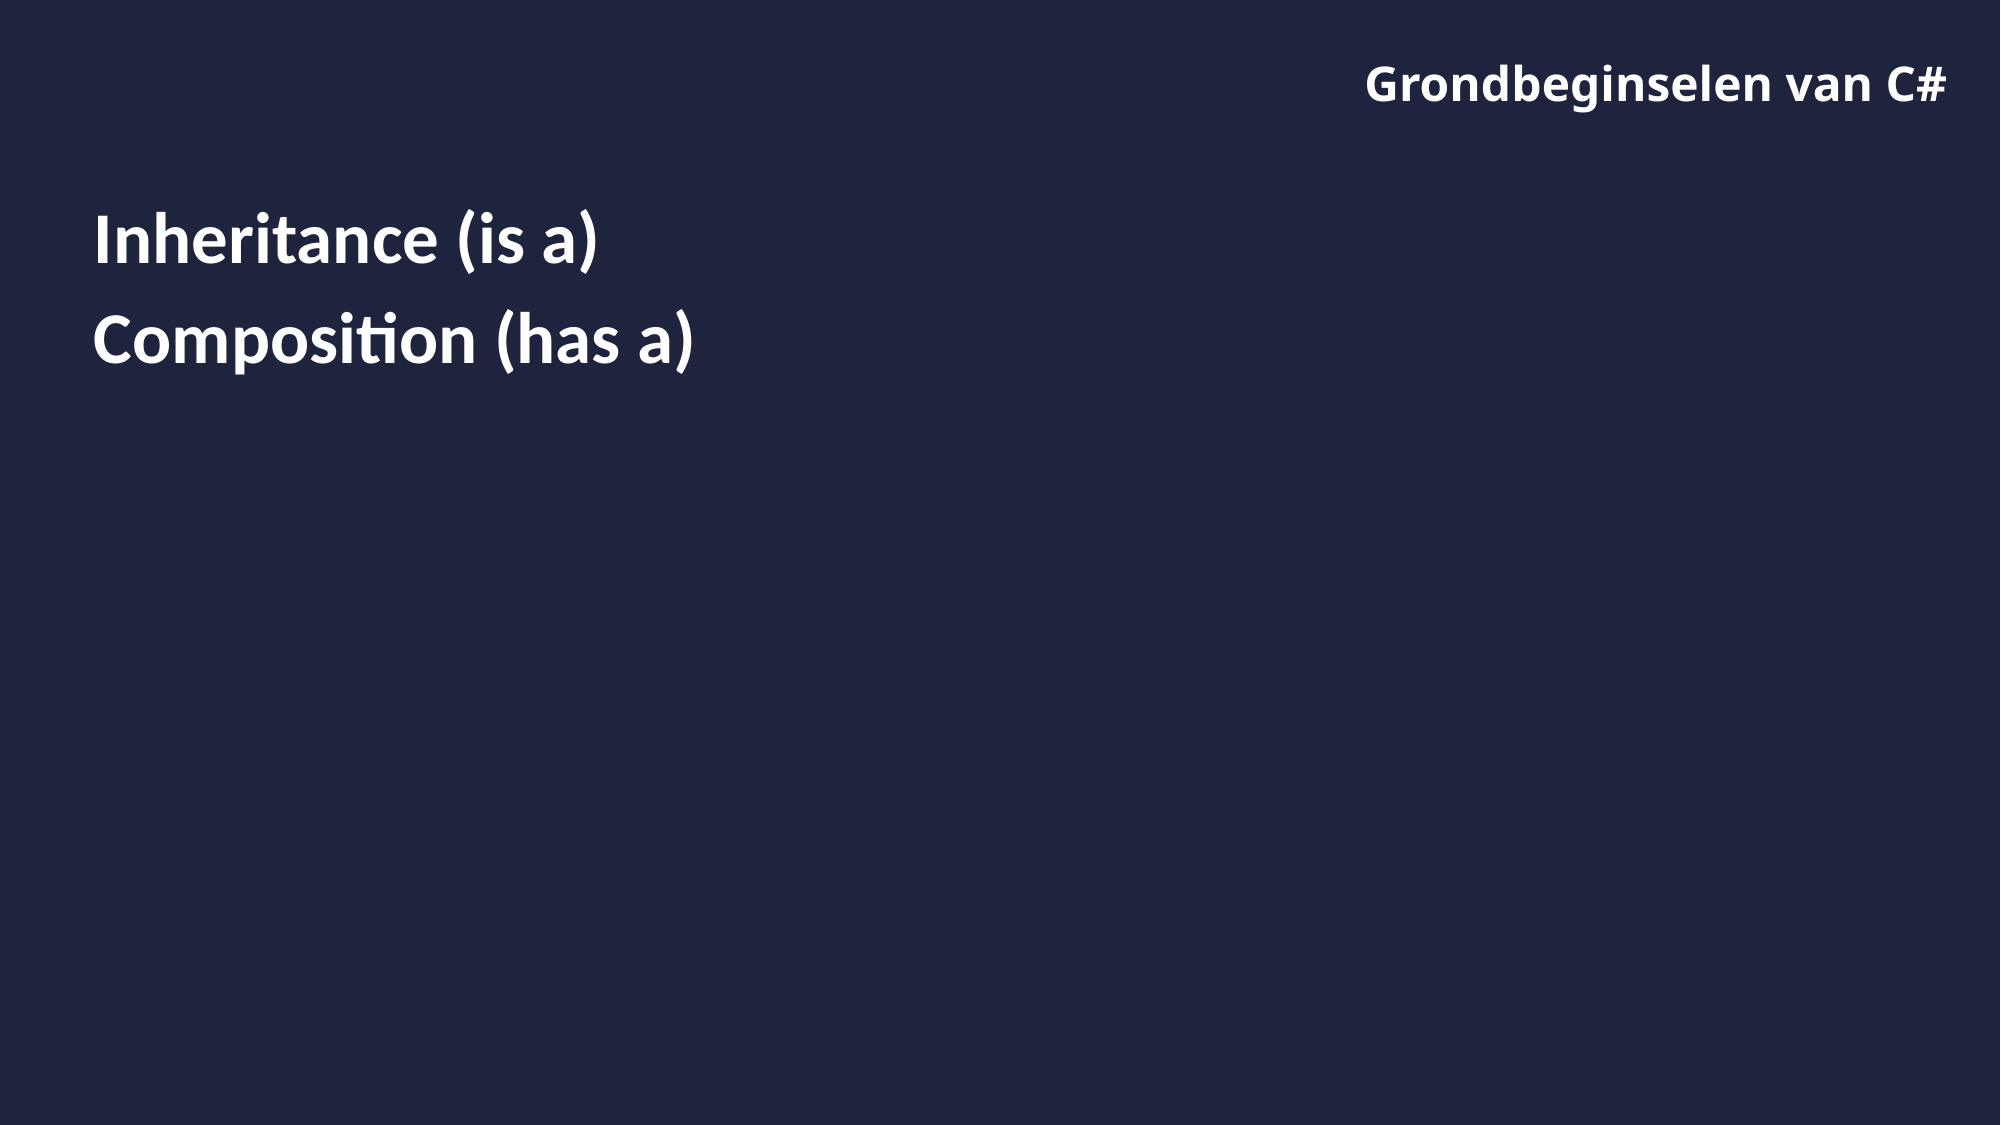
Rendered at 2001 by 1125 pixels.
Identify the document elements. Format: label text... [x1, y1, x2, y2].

subtitle Inheritance (is a) Composition (has a) [78, 193, 1922, 1046]
title Grondbeginselen van C# [541, 49, 1963, 120]
